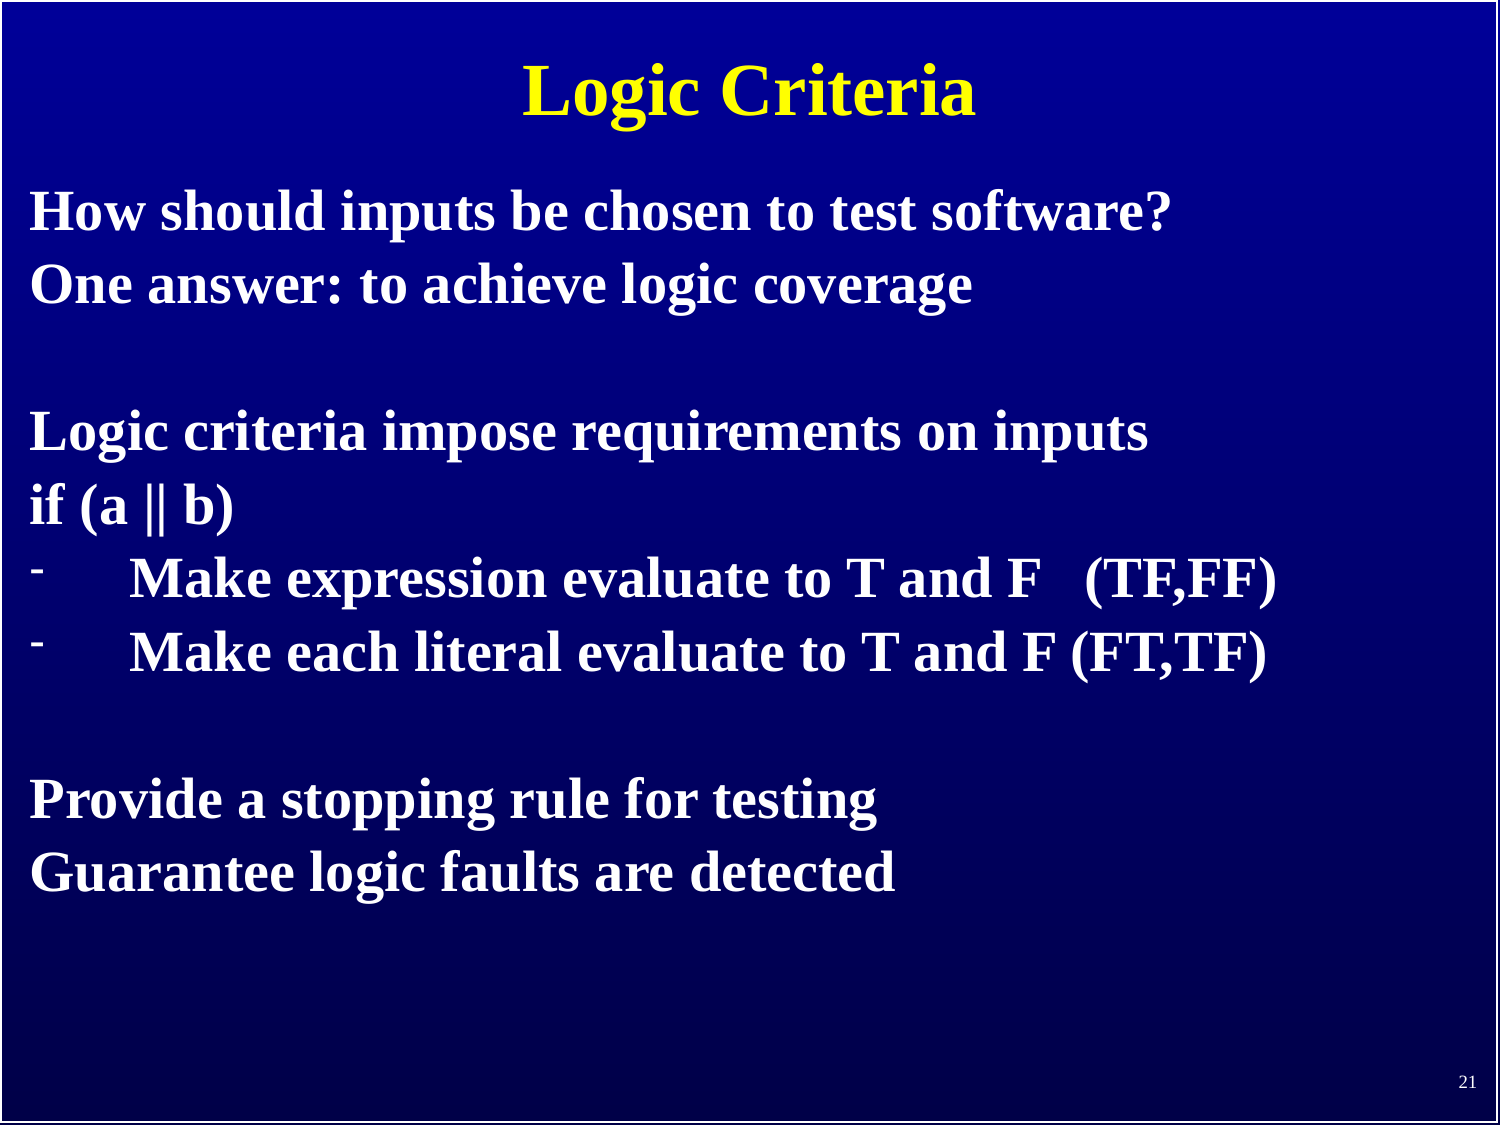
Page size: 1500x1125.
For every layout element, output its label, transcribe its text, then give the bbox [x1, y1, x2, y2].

slide_number 21 [1179, 1050, 1493, 1112]
list How should inputs be chosen to test software? One answer: to achieve logic coverage Logic criteria impose requirements on inputs if (a || b) Make expression evaluate to T and F (TF,FF) Make each literal evaluate to T and F (FT,TF) Provide a stopping rule for testing Guarantee logic faults are detected [14, 177, 1486, 1047]
title Logic Criteria [14, 15, 1486, 167]
